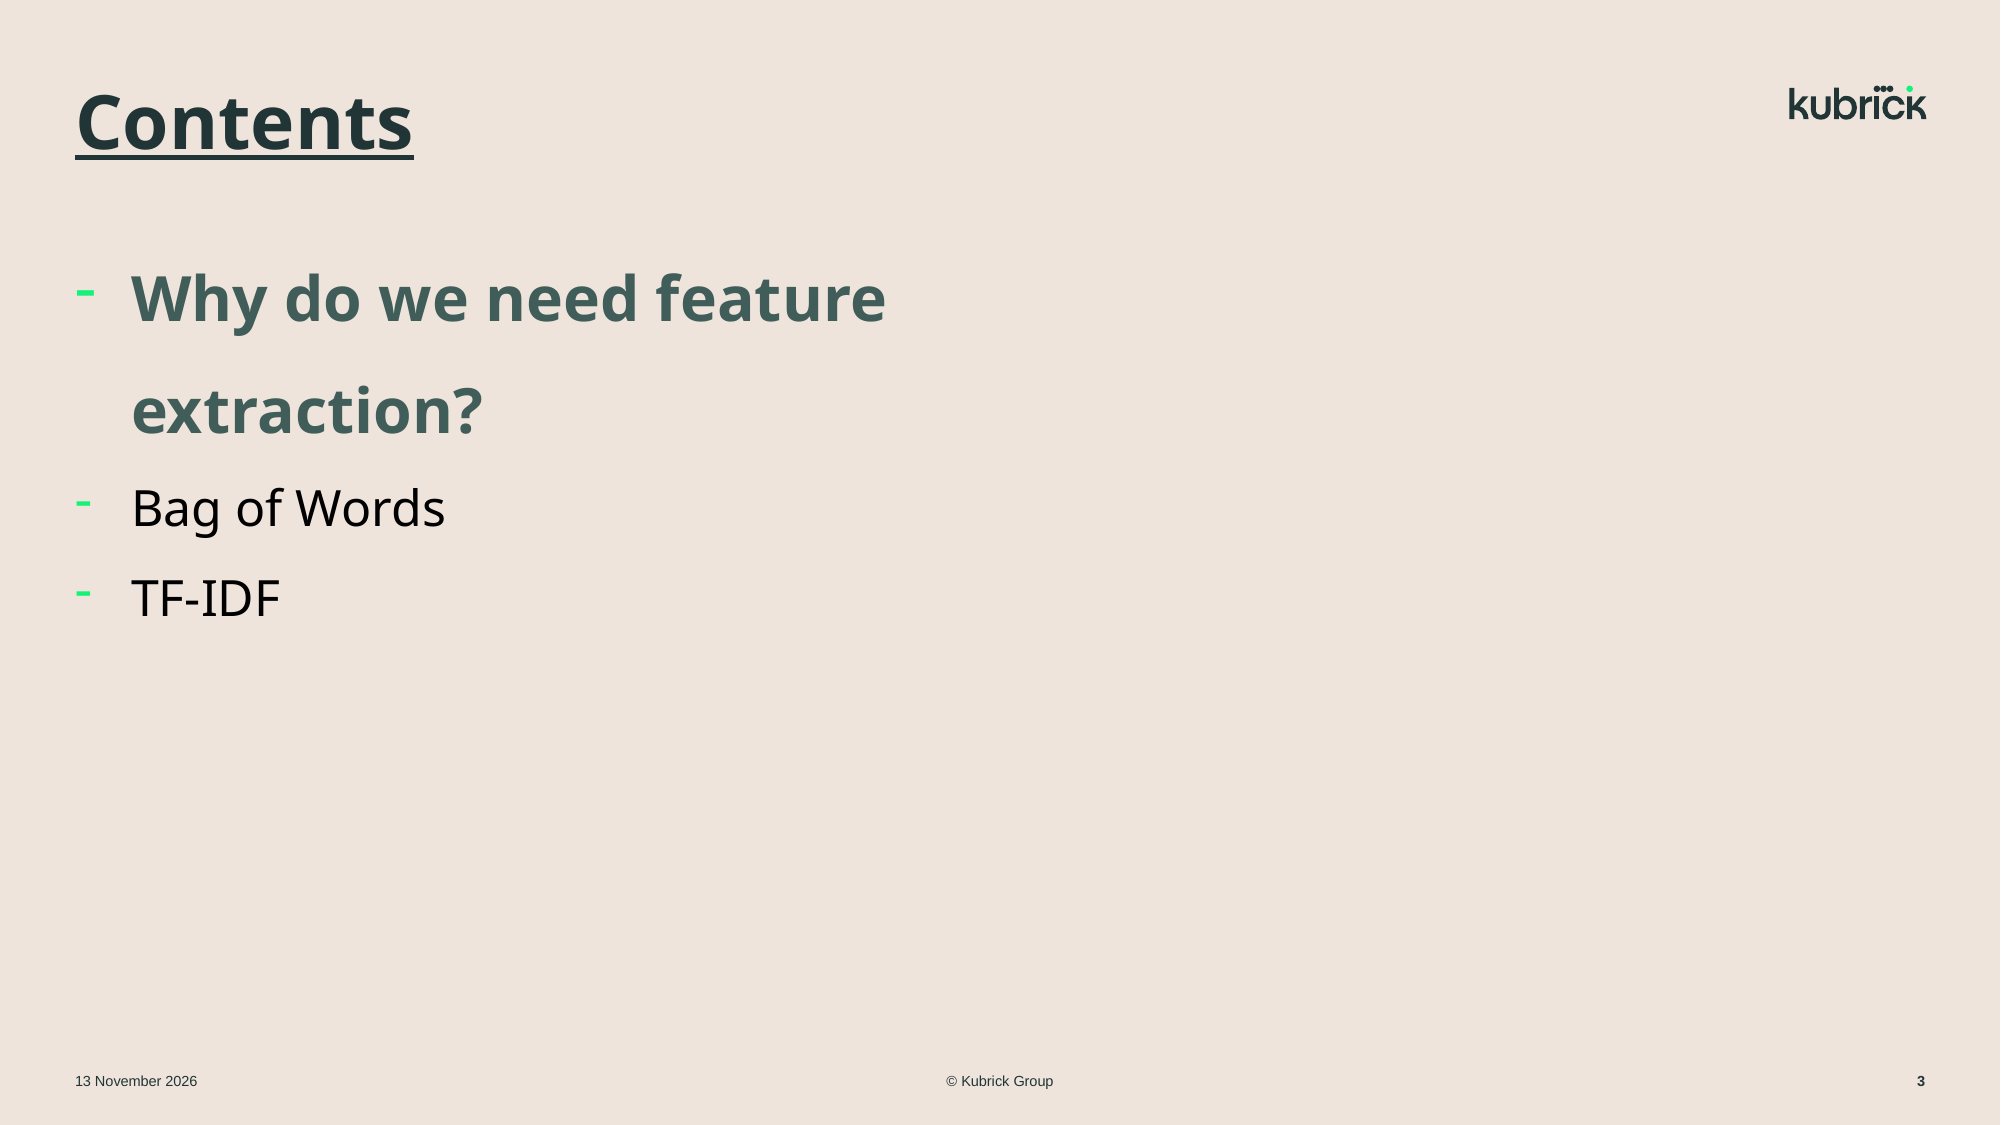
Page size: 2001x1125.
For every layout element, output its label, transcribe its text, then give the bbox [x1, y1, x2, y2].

footer © Kubrick Group [662, 1071, 1338, 1103]
text_box Why do we need feature extraction? Bag of Words TF-IDF [75, 221, 1139, 936]
slide_number 3 [1475, 1072, 1925, 1104]
title Contents [75, 84, 1692, 164]
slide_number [75, 1072, 525, 1104]
